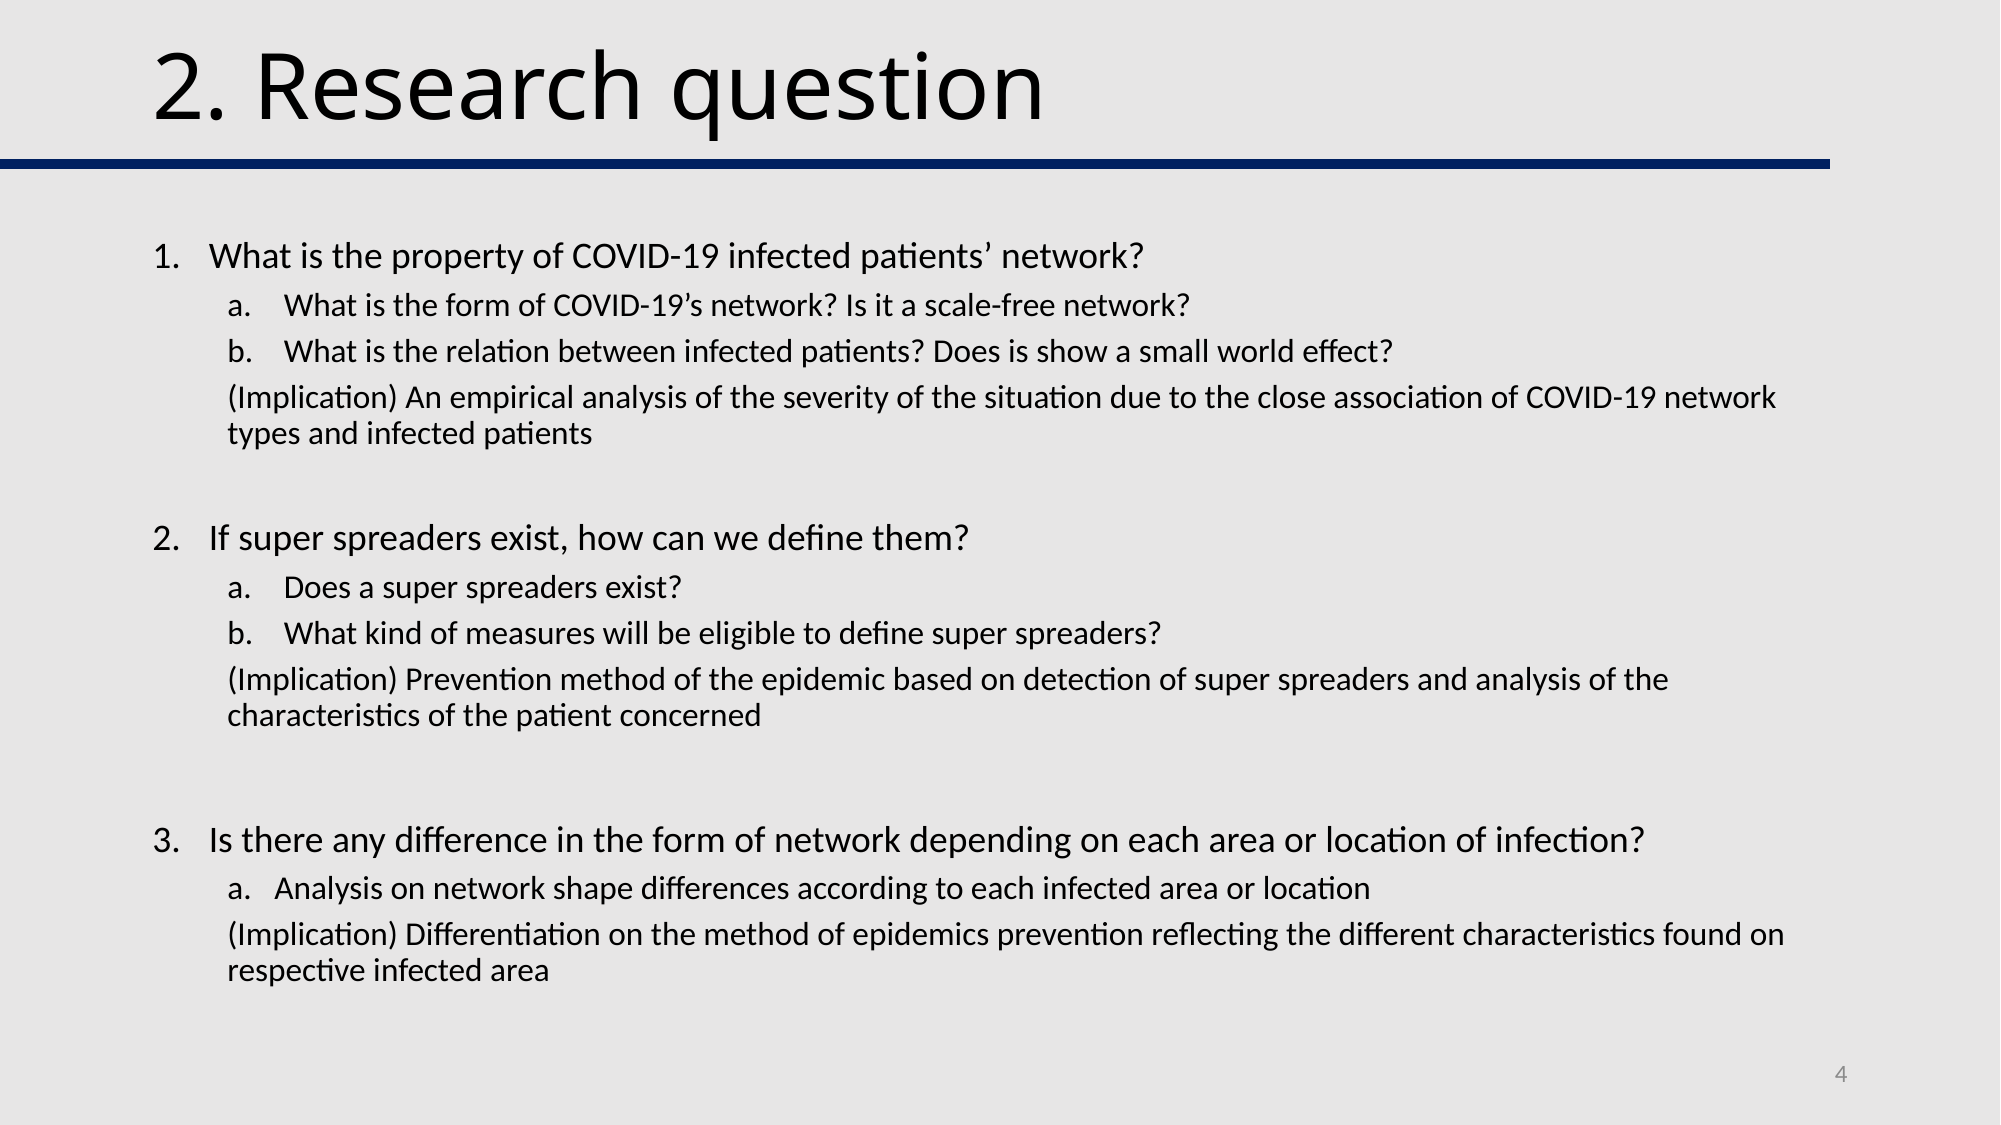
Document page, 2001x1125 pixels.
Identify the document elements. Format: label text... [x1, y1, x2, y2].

list What is the property of COVID-19 infected patients’ network? What is the form of COVID-19’s network? Is it a scale-free network? What is the relation between infected patients? Does is show a small world effect? (Implication) An empirical analysis of the severity of the situation due to the close association of COVID-19 network types and infected patients If super spreaders exist, how can we define them? Does a super spreaders exist? What kind of measures will be eligible to define super spreaders? (Implication) Prevention method of the epidemic based on detection of super spreaders and analysis of the characteristics of the patient concerned Is there any difference in the form of network depending on each area or location of infection? a. Analysis on network shape differences according to each infected area or location (Implication) Differentiation on the method of epidemics prevention reflecting the different characteristics found on respective infected area [137, 228, 1863, 1082]
slide_number 4 [1412, 1042, 1863, 1103]
text_box 2. Research question [137, 13, 1863, 167]
